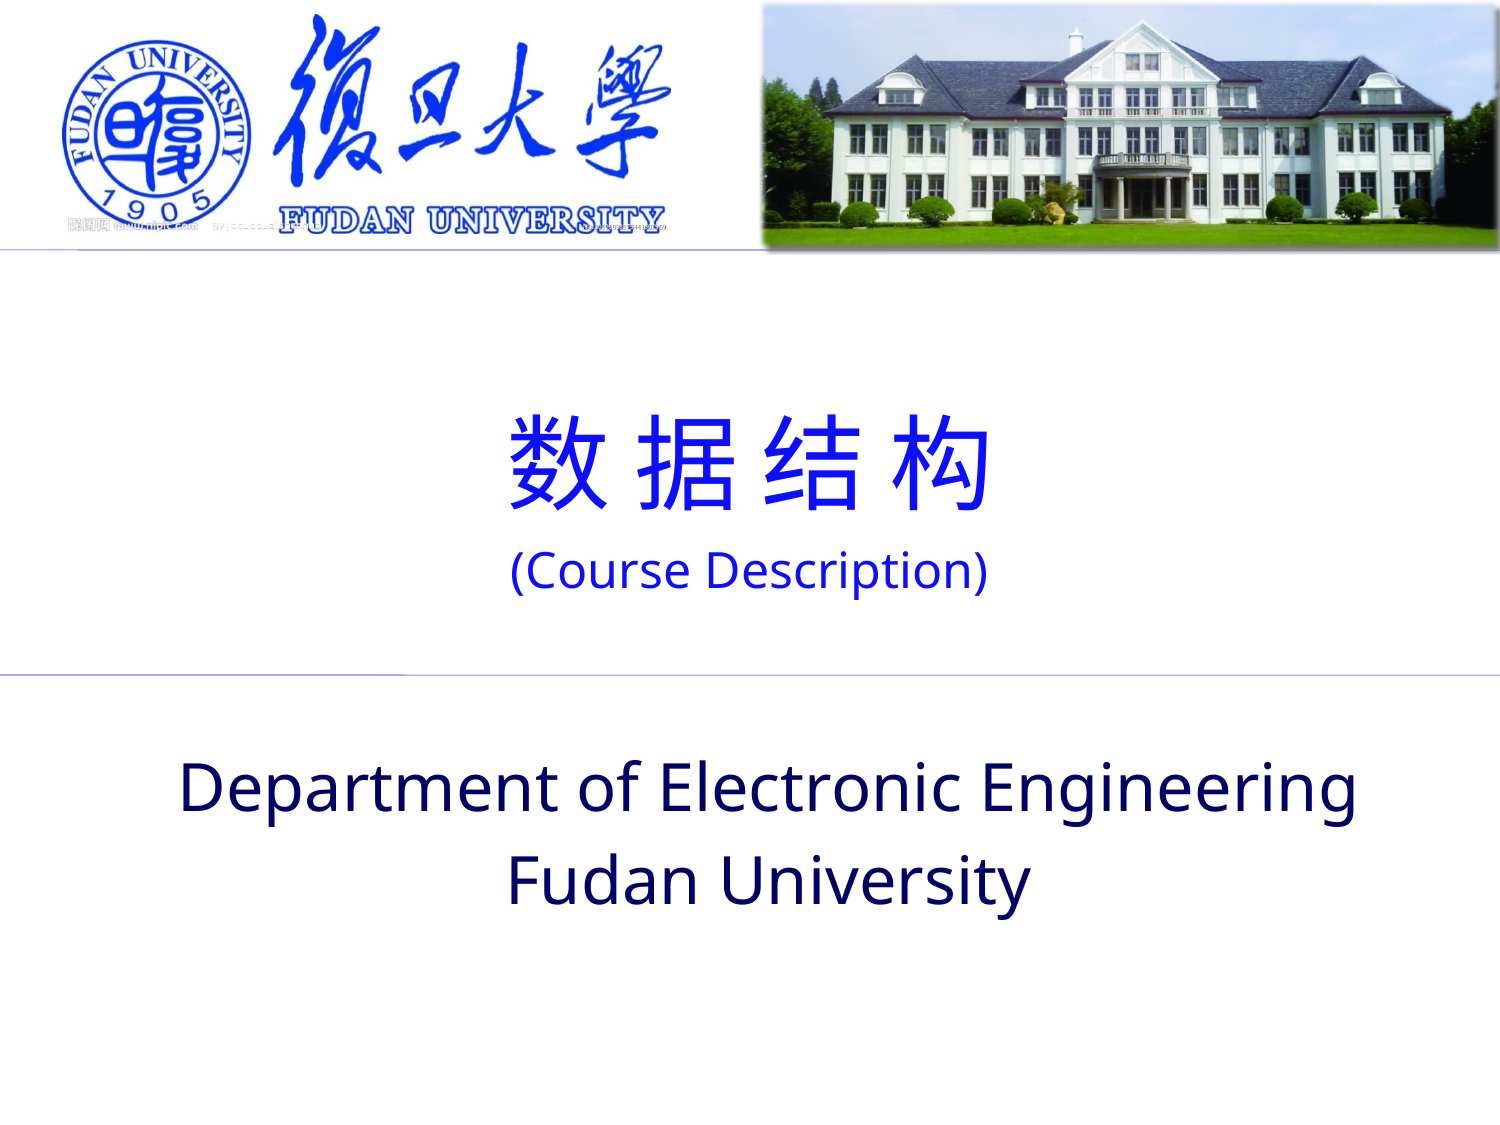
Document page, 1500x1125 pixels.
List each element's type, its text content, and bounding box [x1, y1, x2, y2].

subtitle Department of Electronic Engineering Fudan University [87, 736, 1451, 1029]
title 数 据 结 构 (Course Description) [0, 357, 1500, 609]
picture [62, 14, 671, 234]
picture [766, 7, 1494, 243]
